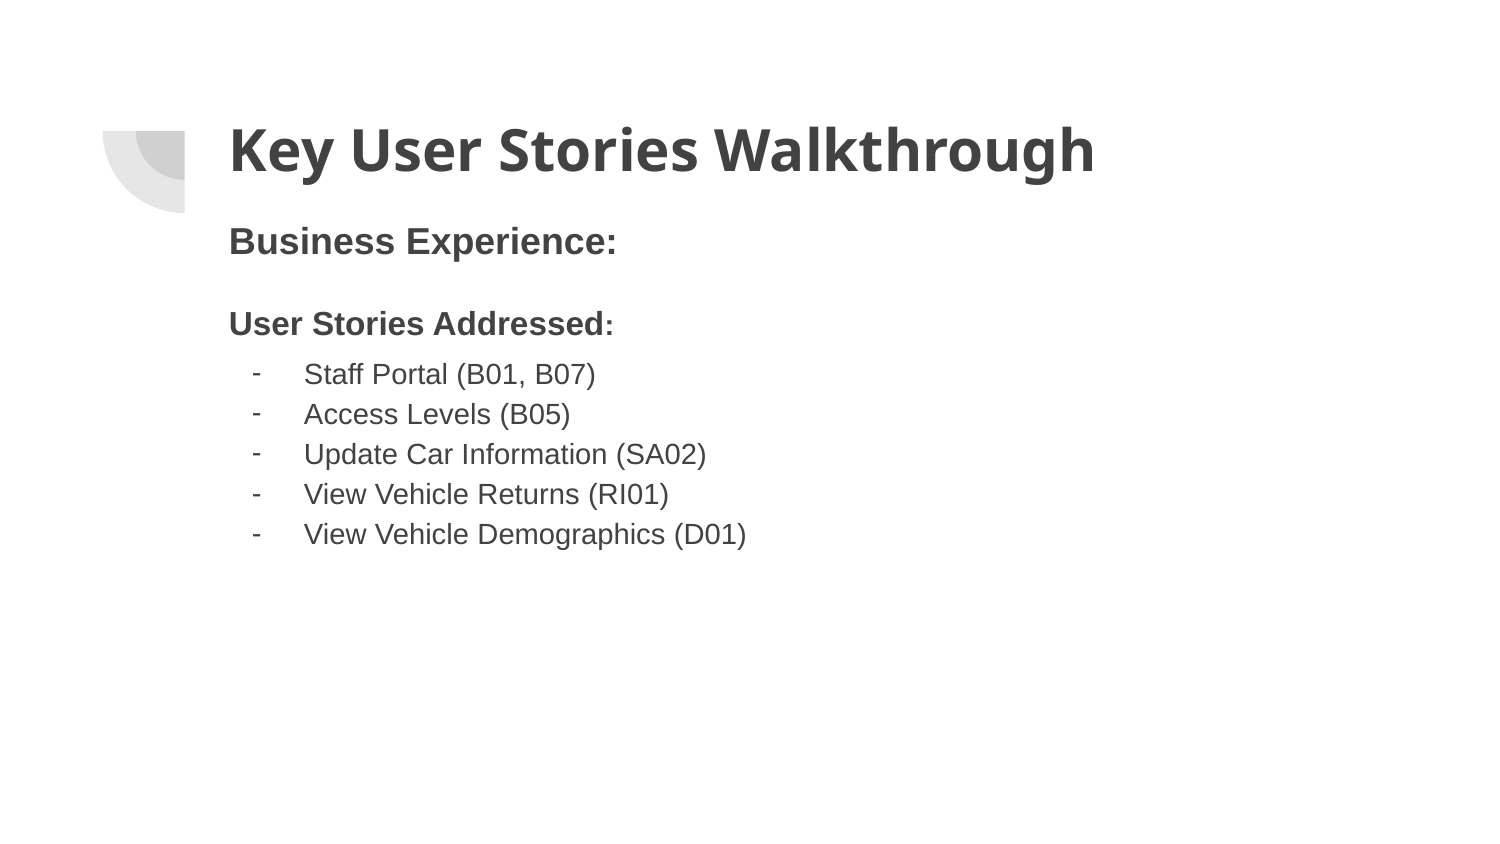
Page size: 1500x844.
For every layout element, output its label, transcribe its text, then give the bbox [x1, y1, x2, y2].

list Business Experience: User Stories Addressed: Staff Portal (B01, B07) Access Levels (B05) Update Car Information (SA02) View Vehicle Returns (RI01) View Vehicle Demographics (D01) [213, 195, 1273, 805]
title Key User Stories Walkthrough [213, 98, 1368, 263]
